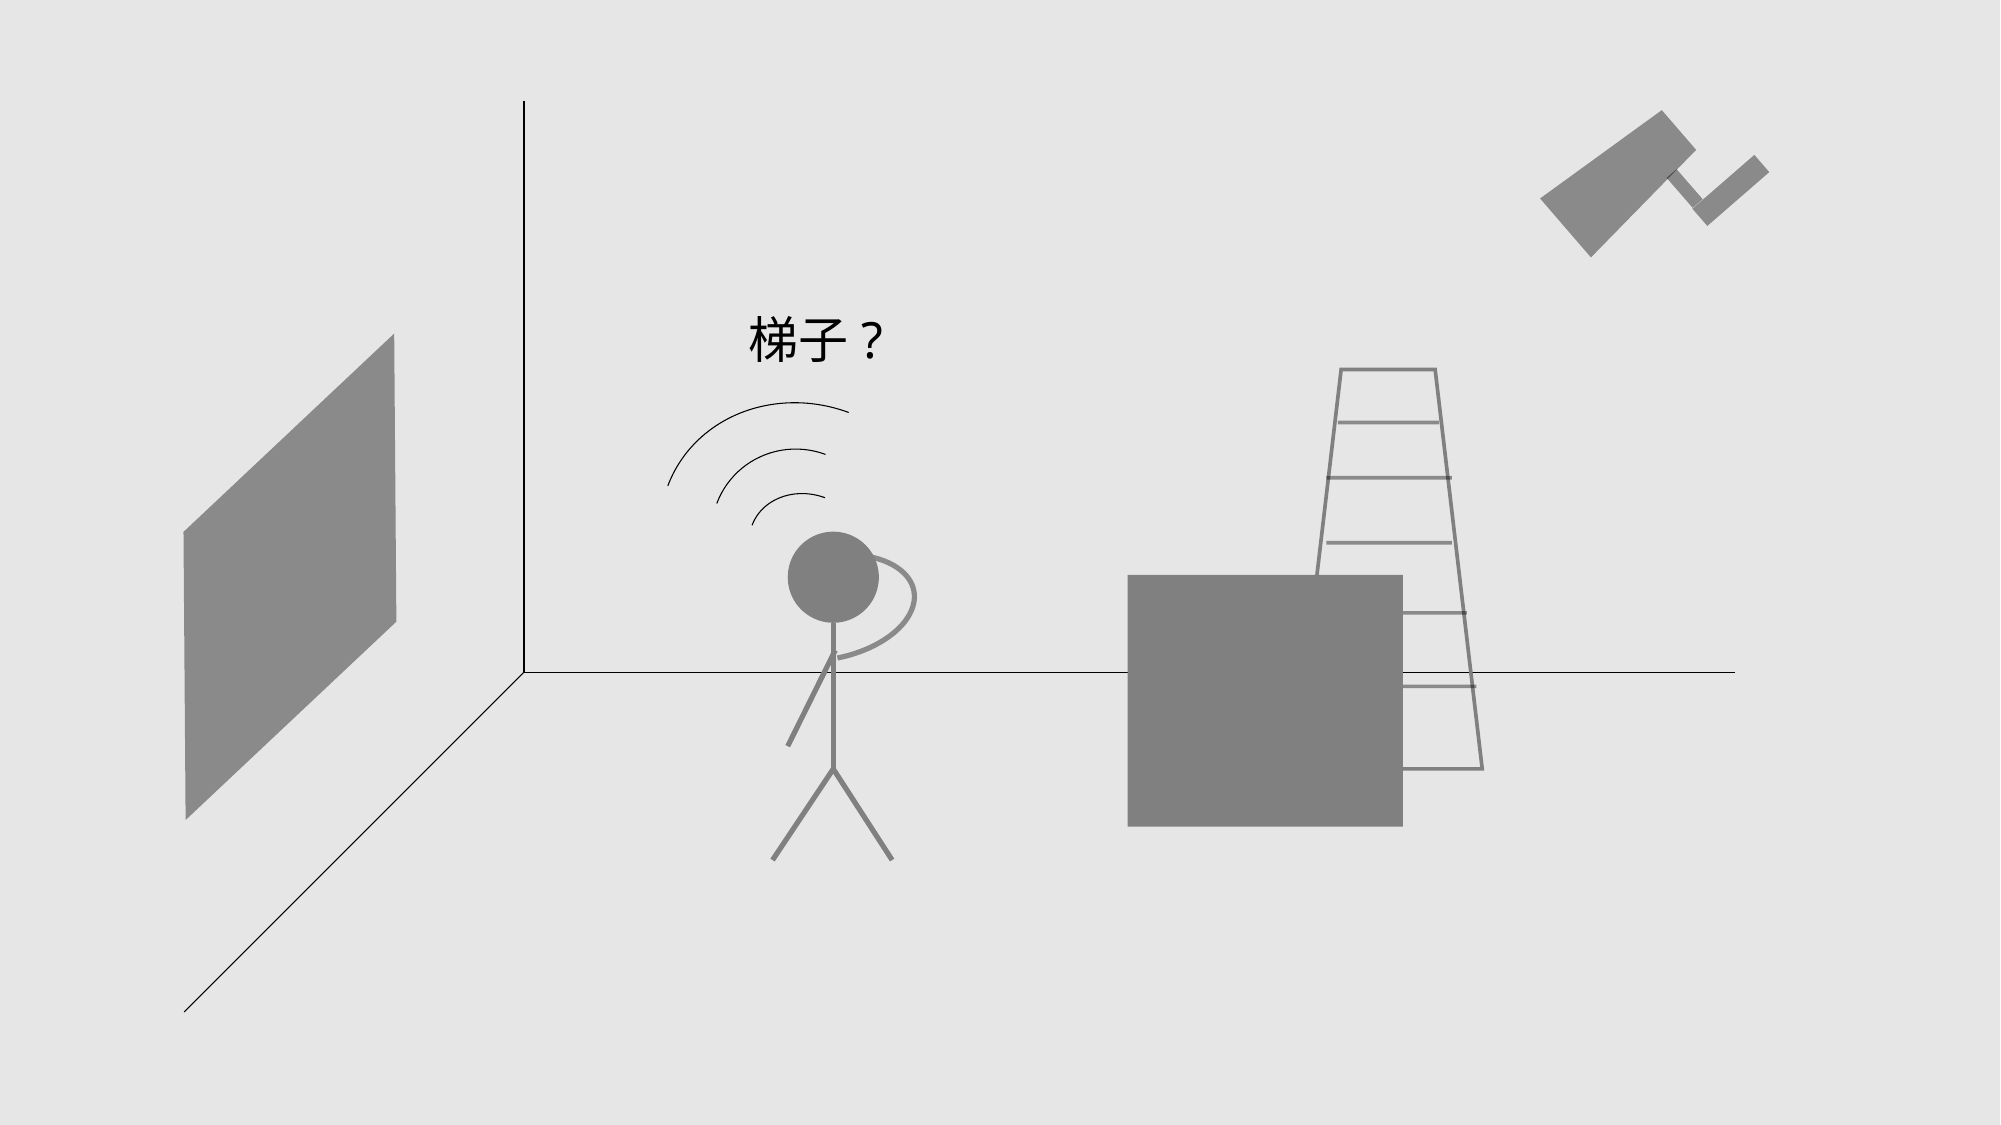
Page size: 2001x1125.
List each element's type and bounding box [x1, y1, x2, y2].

text_box [658, 404, 947, 668]
text_box [1294, 369, 1483, 769]
text_box [787, 668, 836, 747]
text_box [1736, 153, 1771, 203]
text_box [833, 768, 893, 861]
text_box [772, 768, 833, 861]
text_box [184, 100, 1736, 1013]
